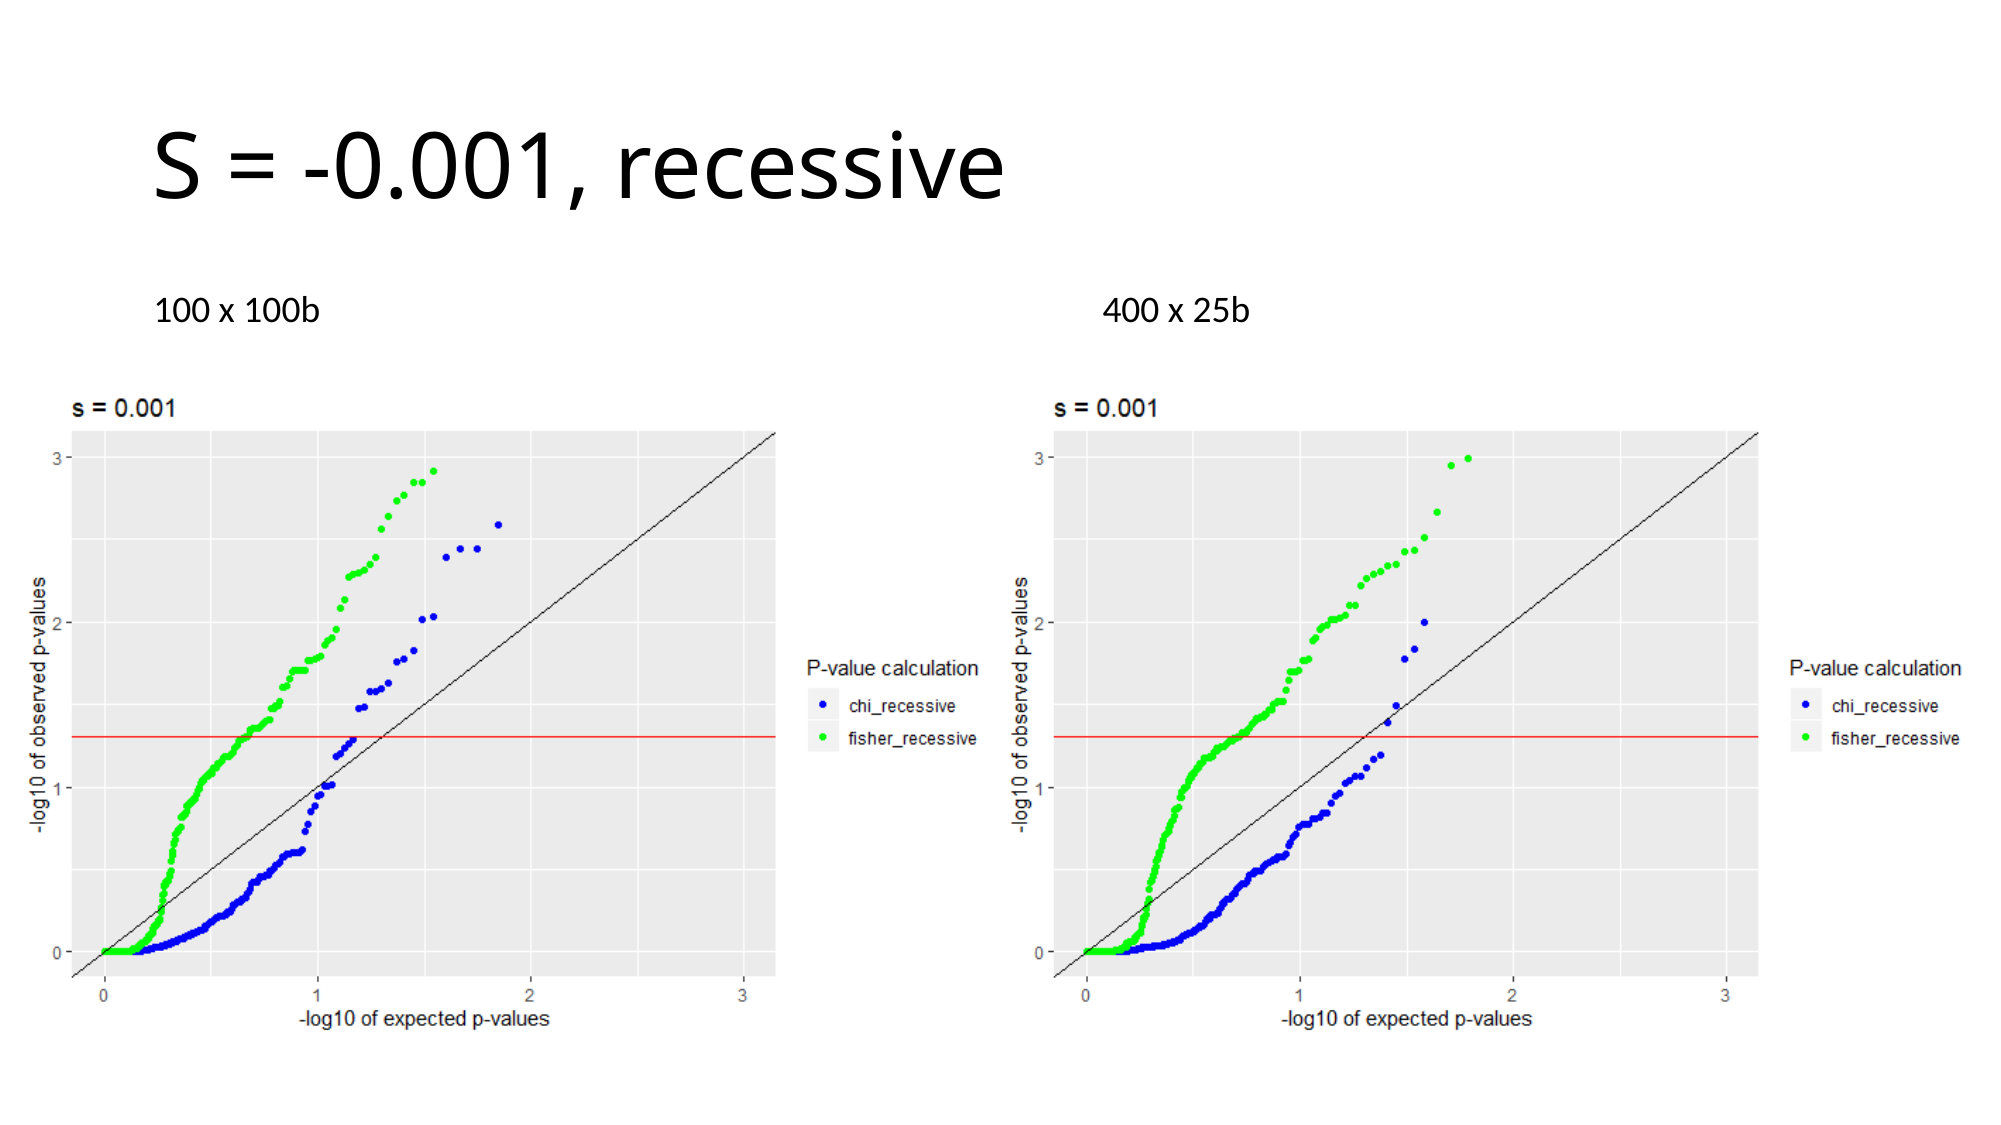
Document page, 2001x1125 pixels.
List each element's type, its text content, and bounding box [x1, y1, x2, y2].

text_box 400 x 25b [1087, 277, 1266, 337]
text_box 100 x 100b [138, 277, 336, 337]
title S = -0.001, recessive [137, 59, 1863, 278]
picture [17, 386, 1983, 1040]
